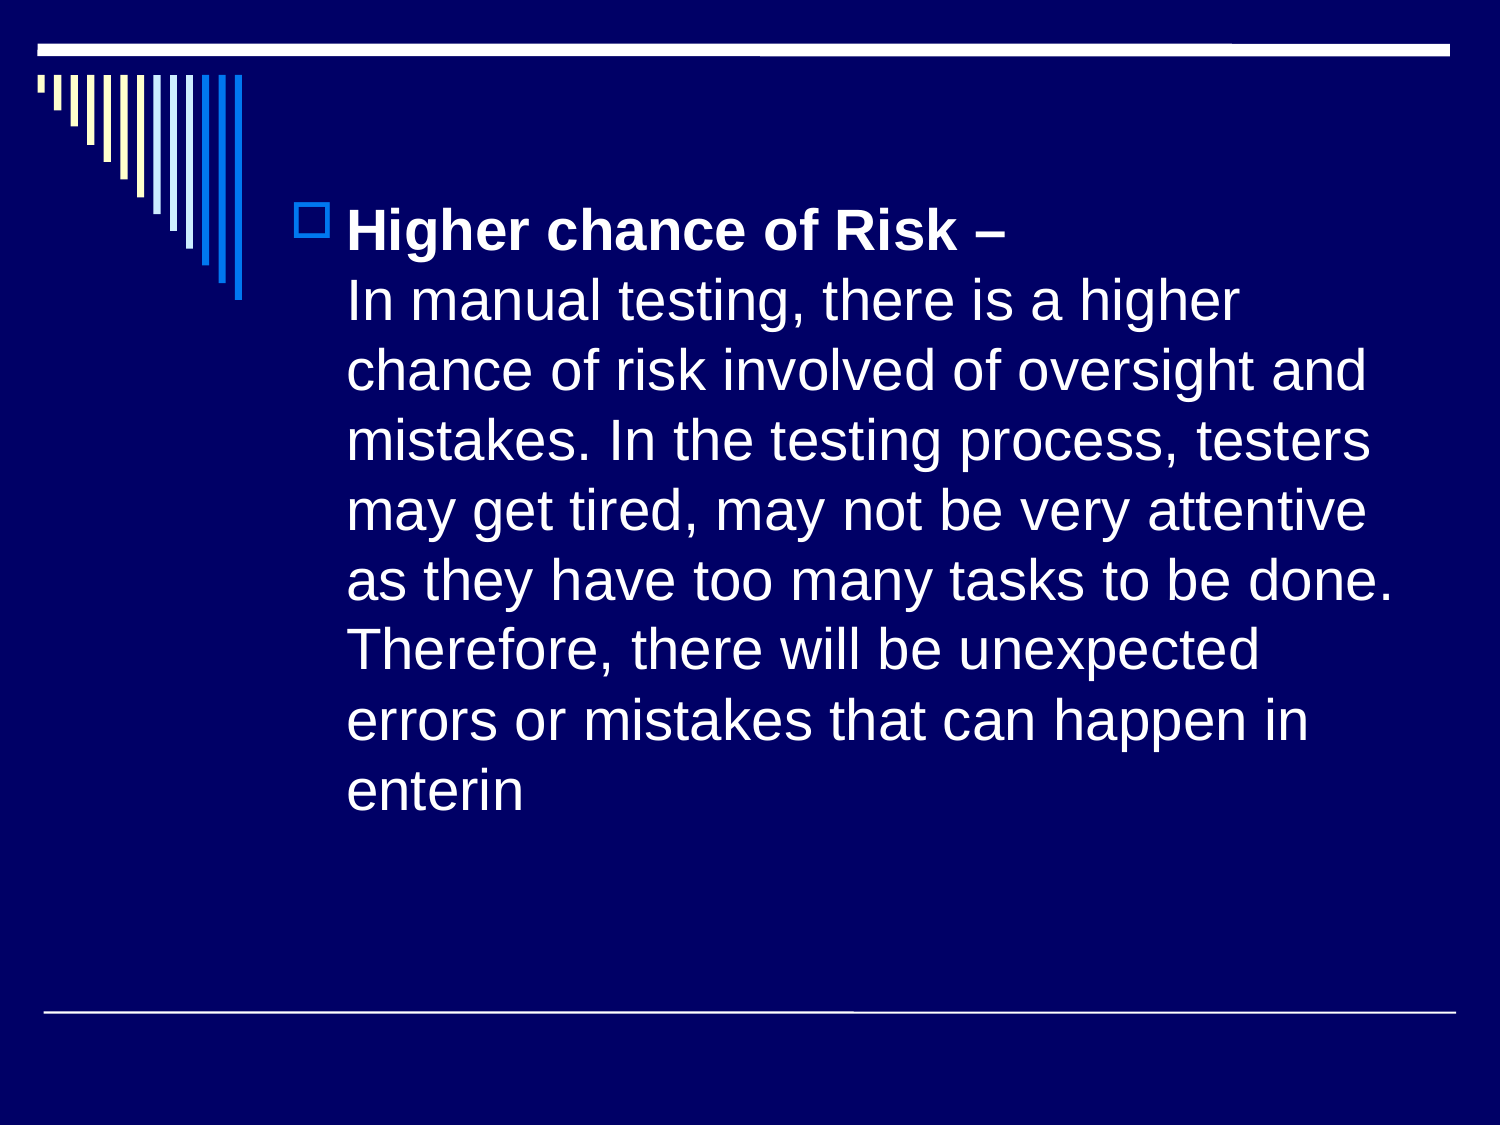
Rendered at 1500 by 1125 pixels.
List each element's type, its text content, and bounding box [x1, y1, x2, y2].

list Higher chance of Risk – In manual testing, there is a higher chance of risk involved of oversight and mistakes. In the testing process, testers may get tired, may not be very attentive as they have too many tasks to be done. Therefore, there will be unexpected errors or mistakes that can happen in enterin [274, 184, 1426, 1001]
